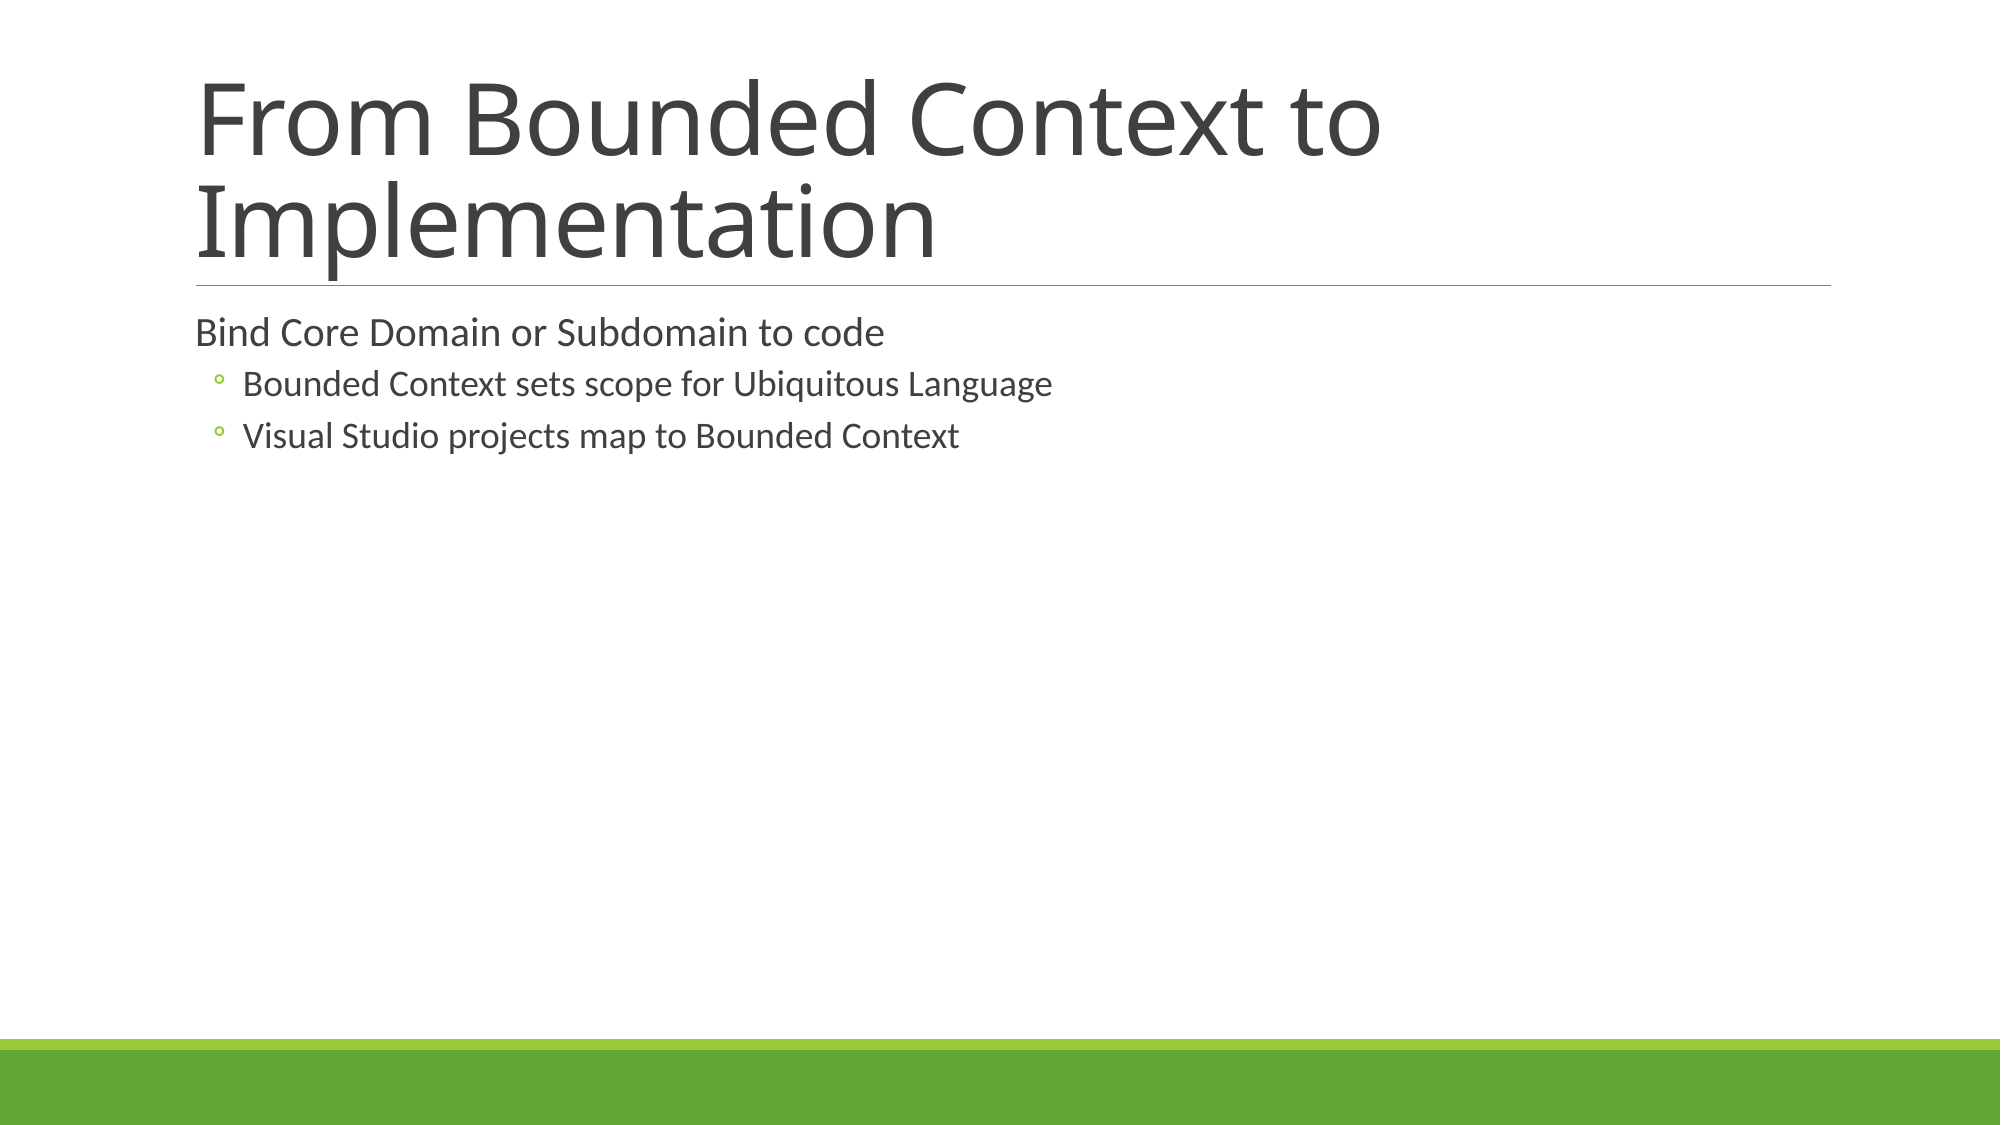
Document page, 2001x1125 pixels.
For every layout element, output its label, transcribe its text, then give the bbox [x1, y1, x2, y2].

list Bind Core Domain or Subdomain to code Bounded Context sets scope for Ubiquitous Language Visual Studio projects map to Bounded Context [180, 302, 1830, 963]
title From Bounded Context to Implementation [180, 47, 1830, 285]
